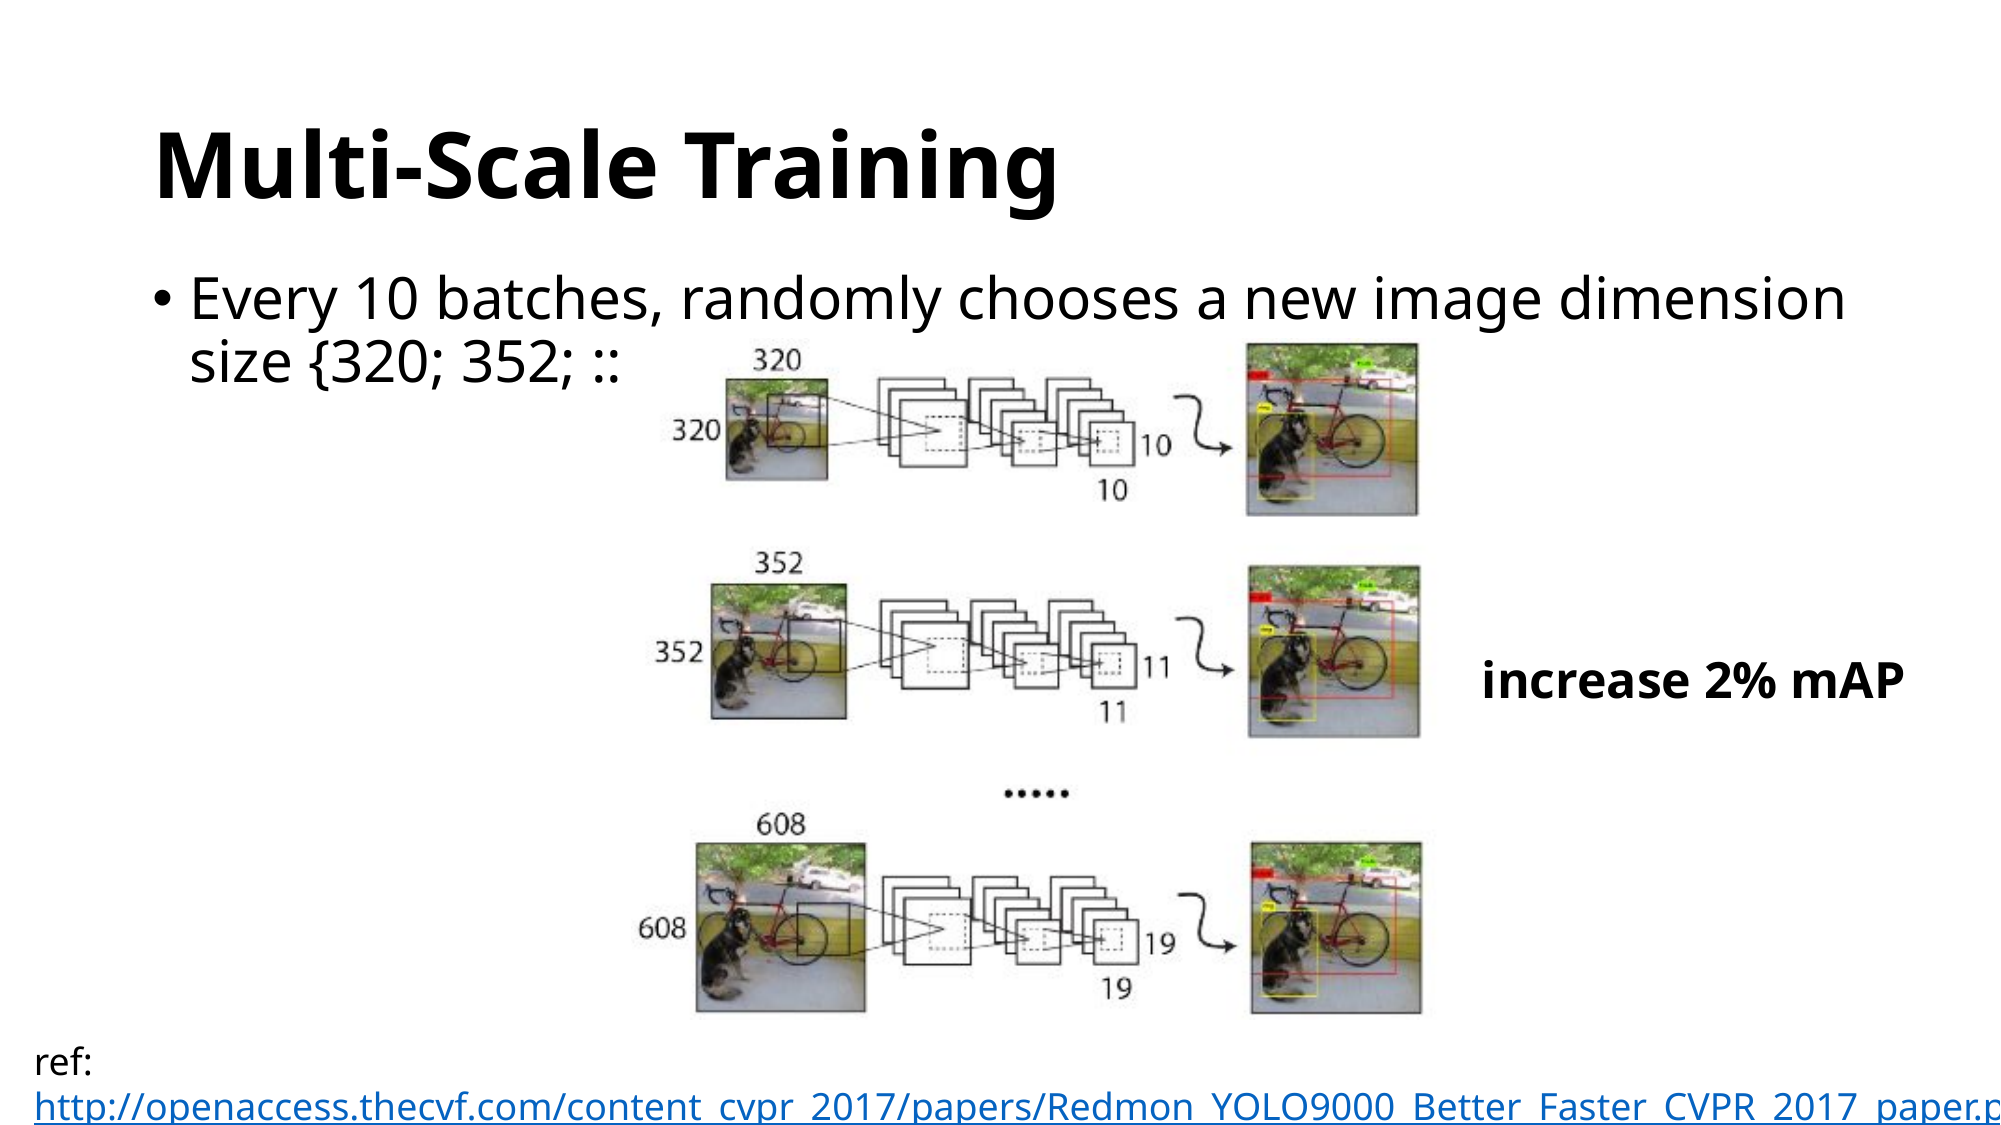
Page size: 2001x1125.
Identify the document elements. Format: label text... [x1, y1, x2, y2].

text_box increase 2% mAP [1468, 641, 2000, 717]
list Every 10 batches, randomly chooses a new image dimension size {320; 352; :: ; 608} [137, 261, 1863, 976]
title Multi-Scale Training [137, 59, 1863, 261]
picture [631, 338, 1468, 1020]
text_box ref: http://openaccess.thecvf.com/content_cvpr_2017/papers/Redmon_YOLO9000_Better_Faster_CVPR_2017_paper.pdf https://zhuanlan.zhihu.com/p/35325884 [19, 1030, 2000, 1125]
